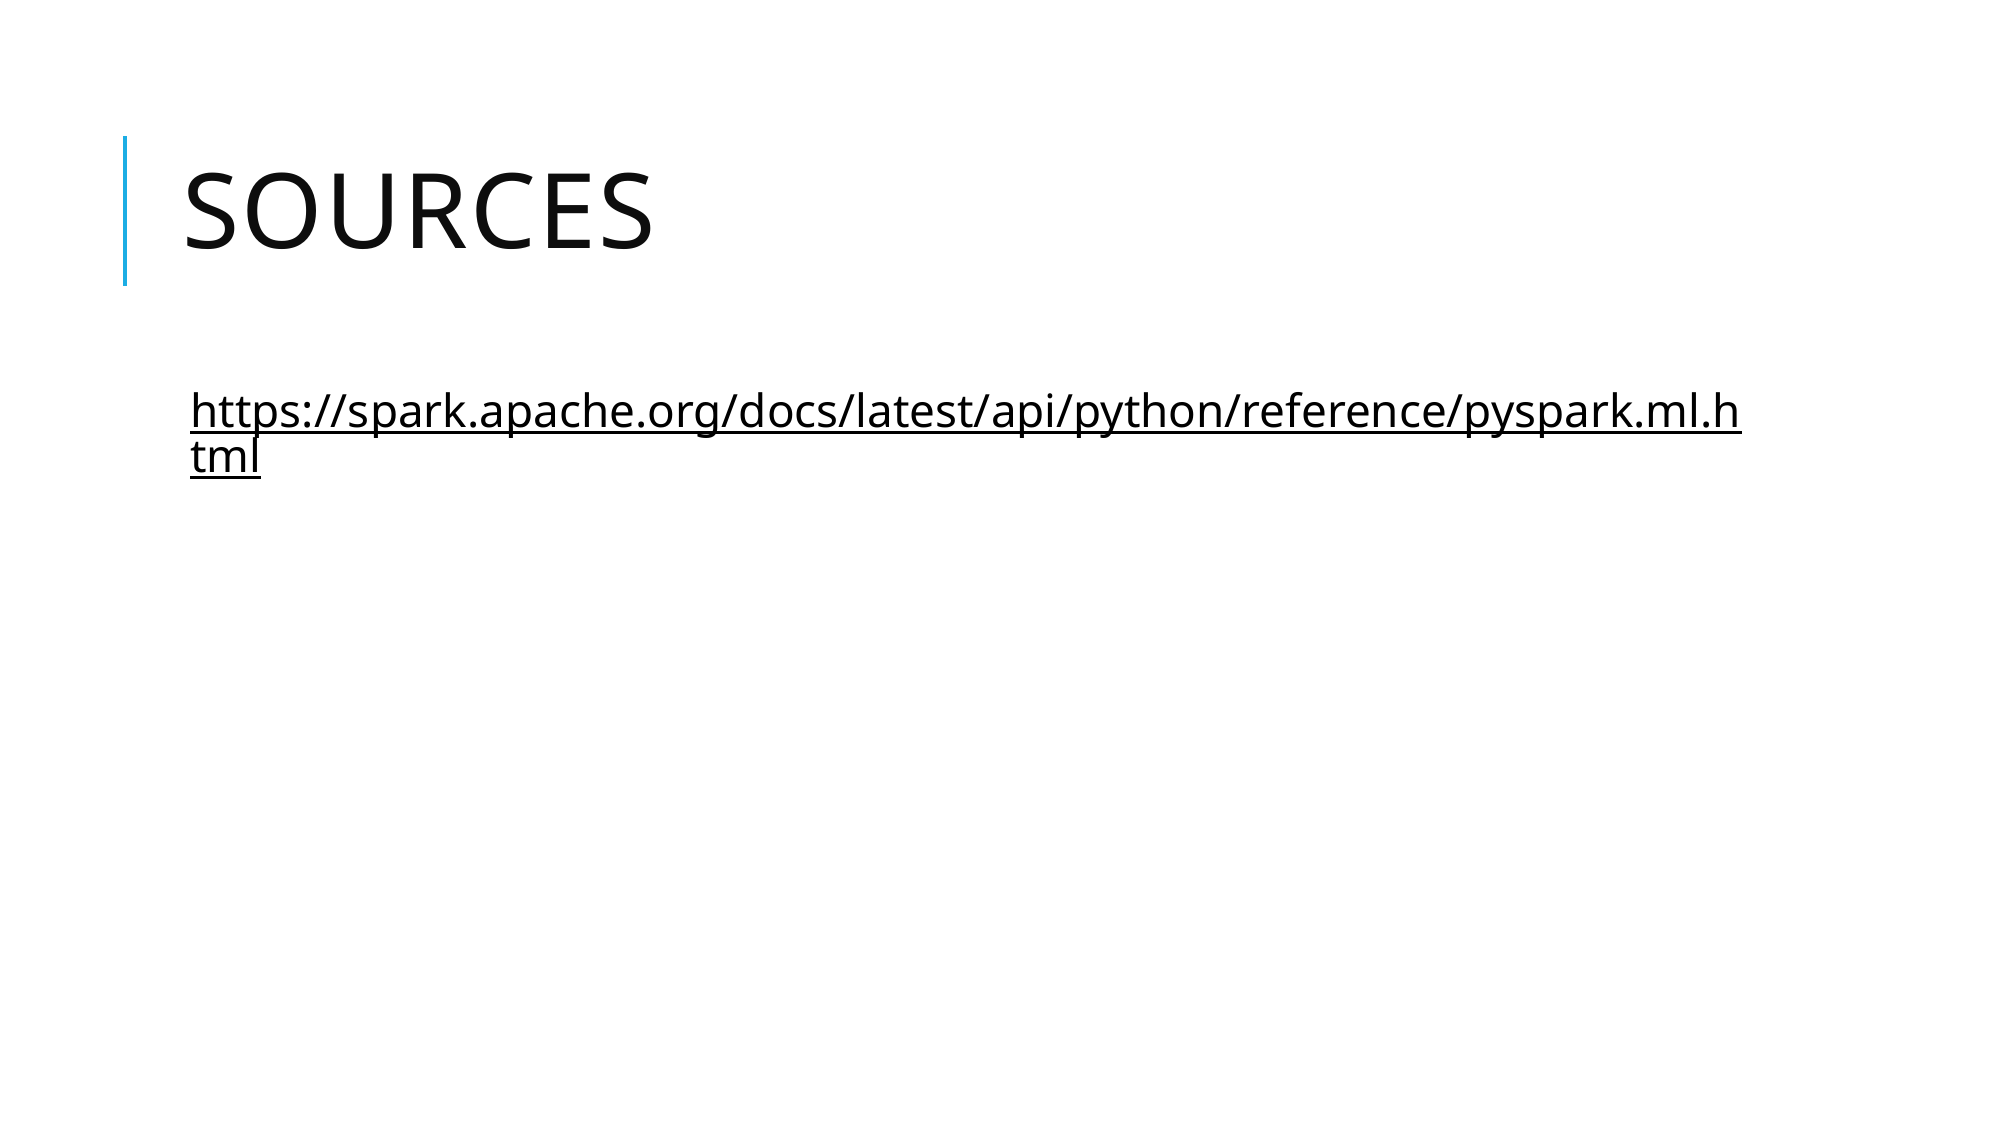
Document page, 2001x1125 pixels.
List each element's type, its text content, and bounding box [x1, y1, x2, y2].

title Sources [168, 96, 1763, 342]
list https://spark.apache.org/docs/latest/api/python/reference/pyspark.ml.html [168, 375, 1763, 1035]
